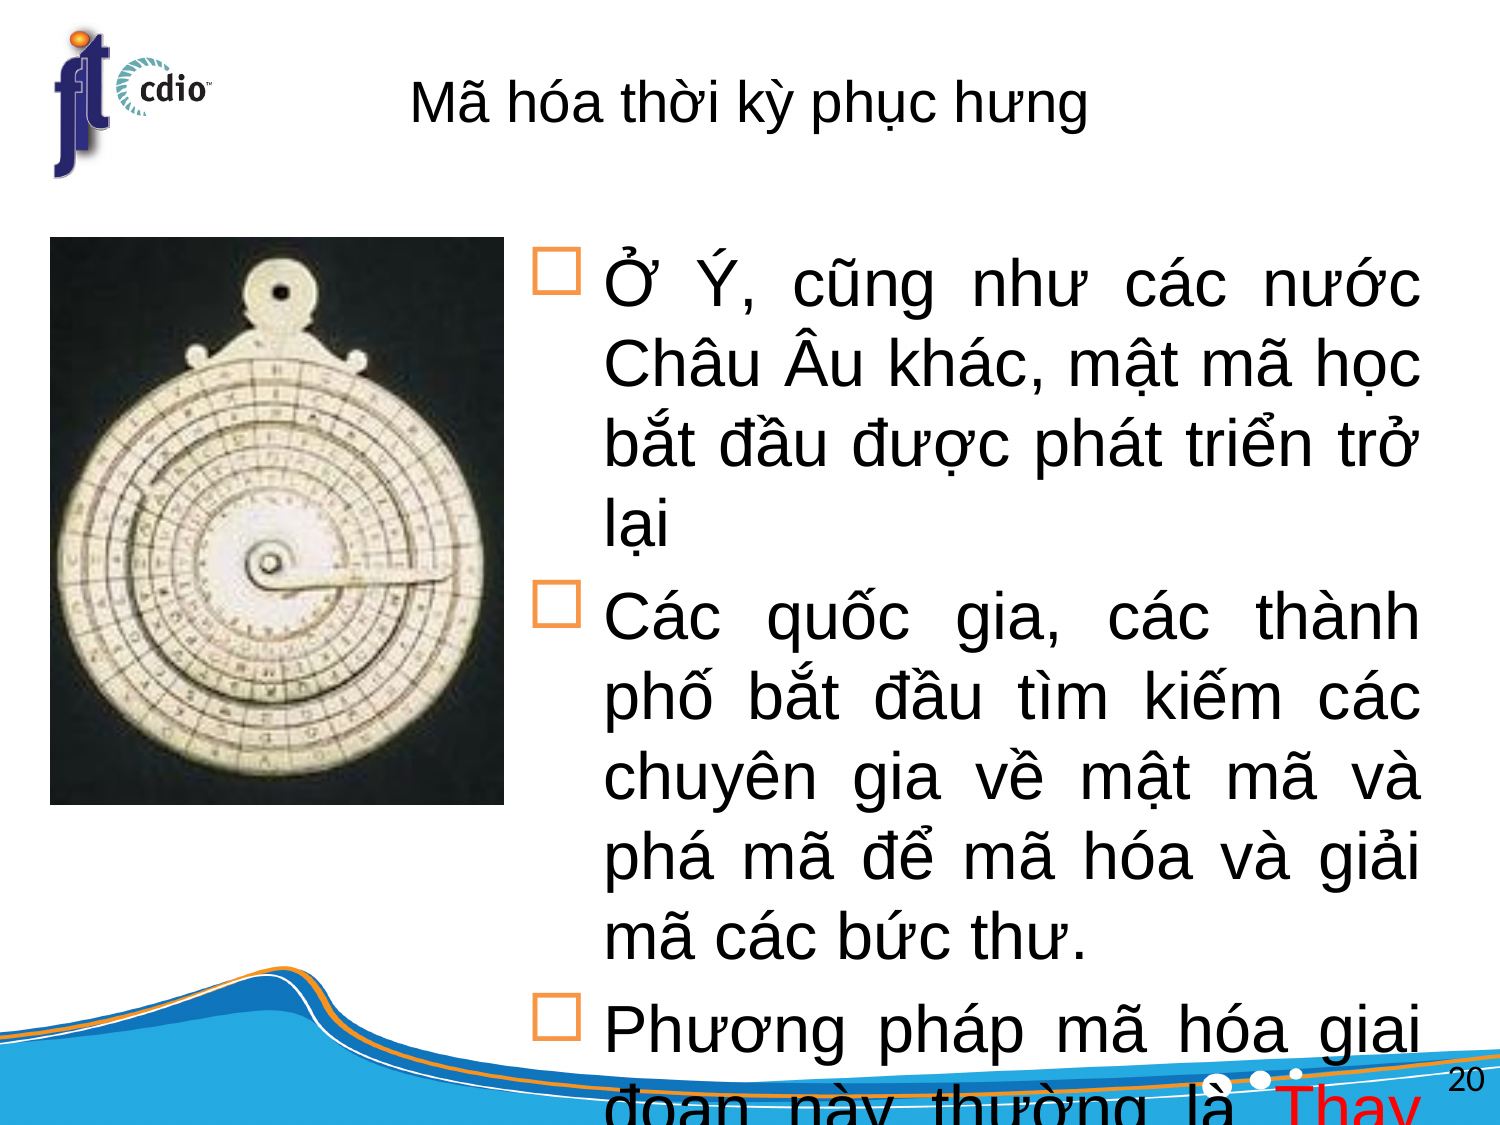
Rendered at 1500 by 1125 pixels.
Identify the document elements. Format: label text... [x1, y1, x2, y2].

picture [0, 0, 1500, 1125]
list Ở Ý, cũng như các nước Châu Âu khác, mật mã học bắt đầu được phát triển trở lại Các quốc gia, các thành phố bắt đầu tìm kiếm các chuyên gia về mật mã và phá mã để mã hóa và giải mã các bức thư. Phương pháp mã hóa giai đoạn này thường là Thay thế đa ký tự (PolyAlphabetic Substitution Cipher). Nhiều dụng cụ mã hóa được chế tạo và sử dụng [512, 232, 1438, 1075]
title Mã hóa thời kỳ phục hưng [62, 59, 1438, 138]
text_box [1149, 1046, 1500, 1125]
